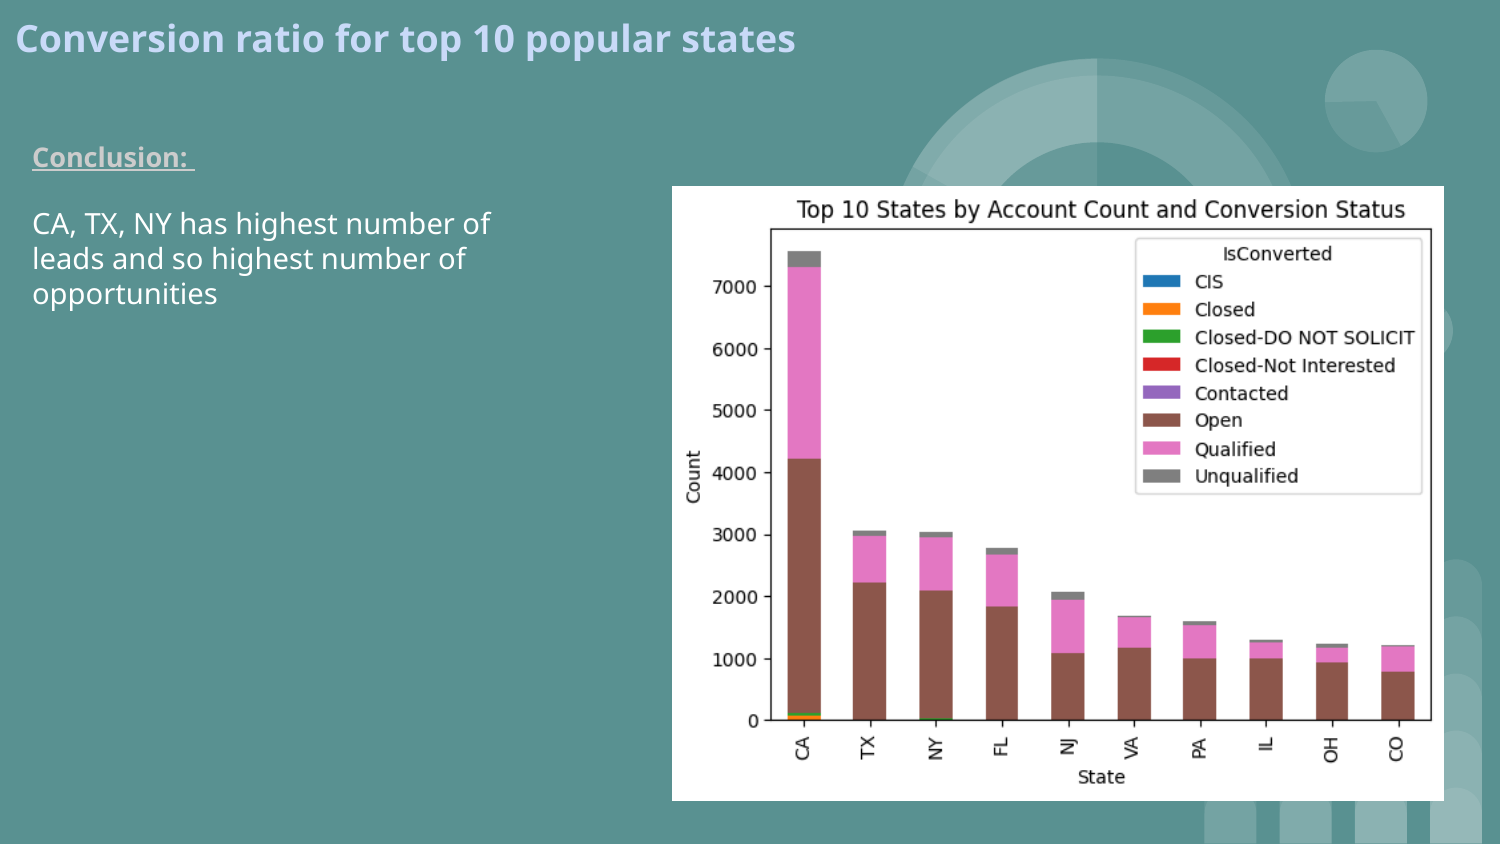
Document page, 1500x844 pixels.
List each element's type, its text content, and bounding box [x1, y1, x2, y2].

picture [672, 186, 1444, 801]
text_box Conversion ratio for top 10 popular states [0, 0, 1500, 76]
text_box Conclusion: CA, TX, NY has highest number of leads and so highest number of opportunities [17, 125, 510, 360]
